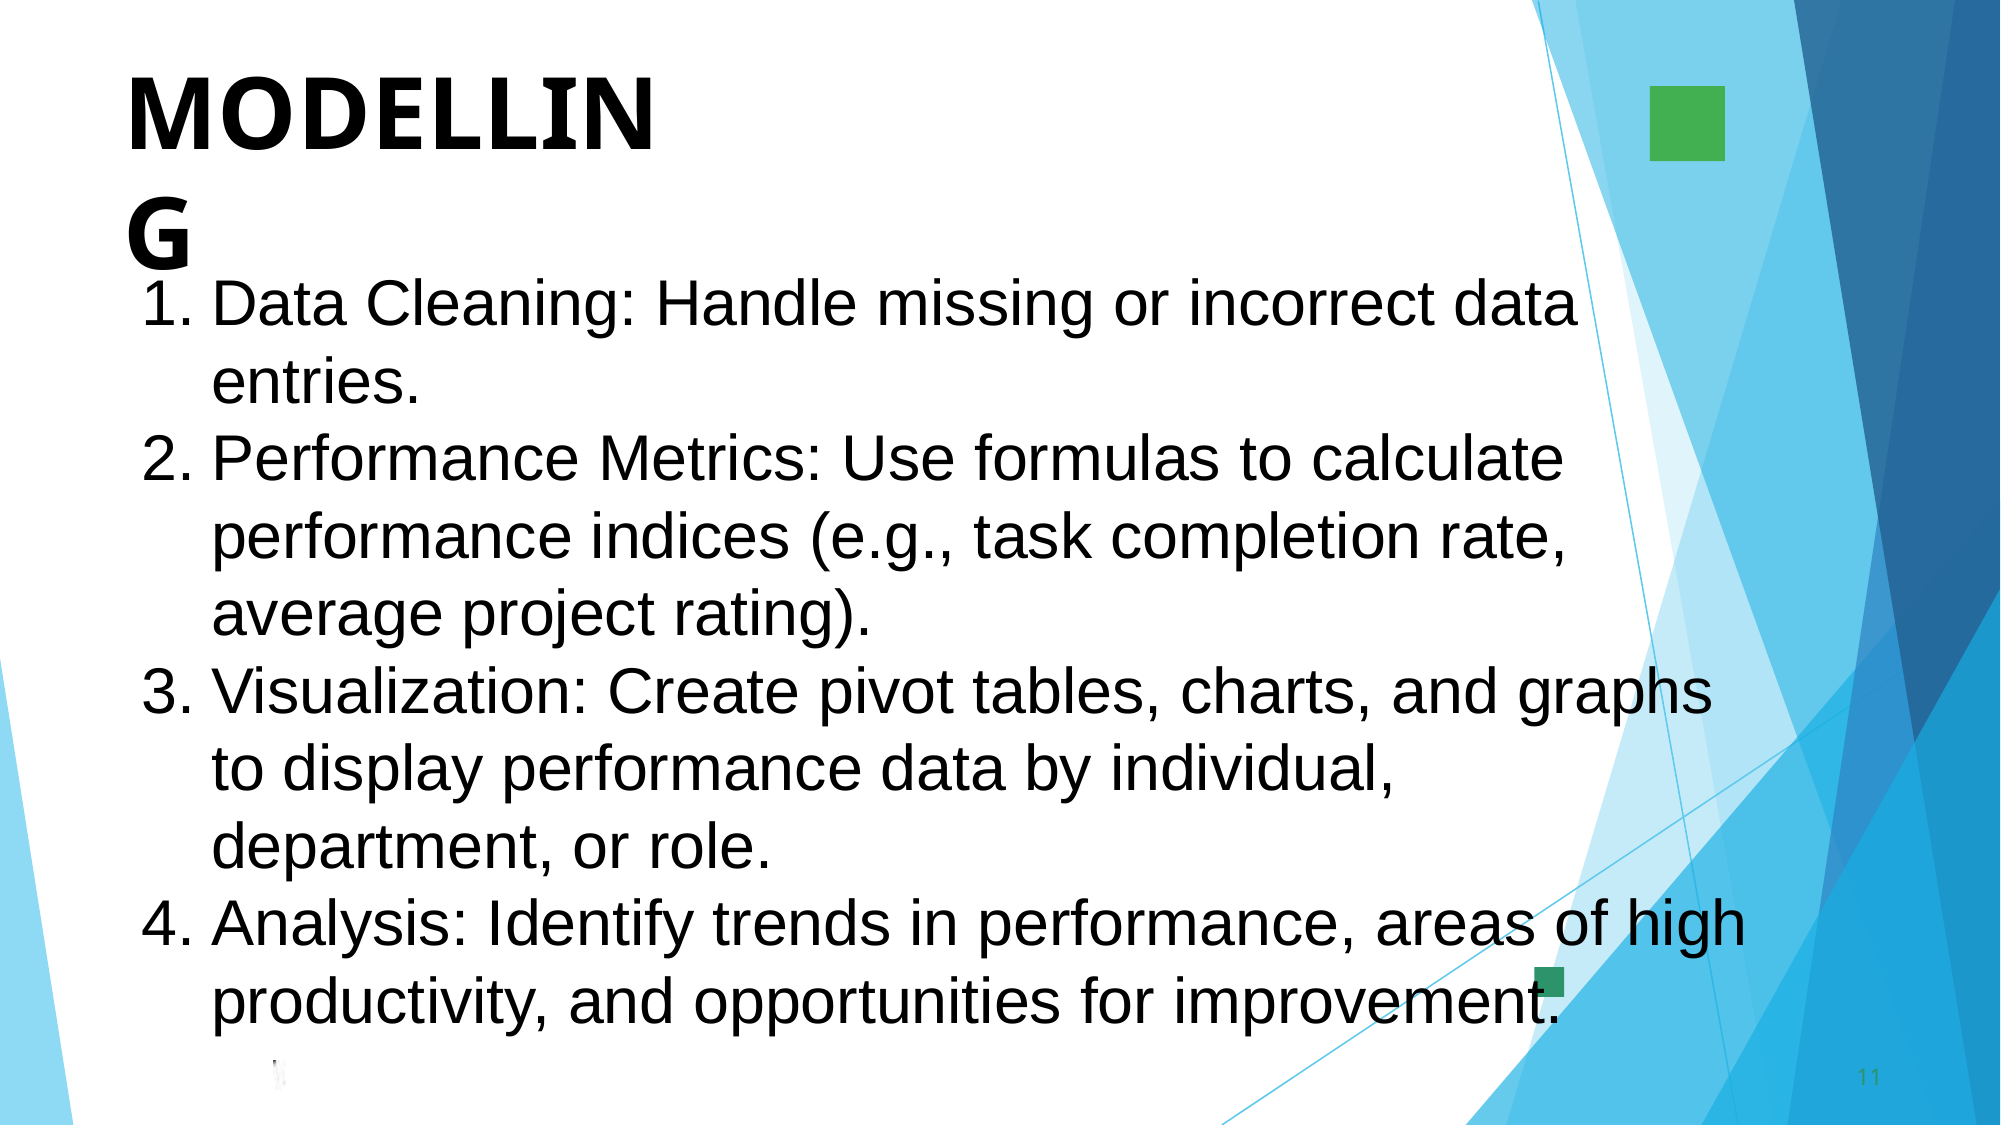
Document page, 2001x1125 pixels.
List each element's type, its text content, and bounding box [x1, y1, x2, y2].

text_box MODELLING [121, 47, 664, 246]
text_box ‹#› [1849, 1061, 1888, 1095]
text_box [1649, 86, 1725, 162]
picture [273, 1060, 287, 1091]
text_box Data Cleaning: Handle missing or incorrect data entries. Performance Metrics: Use formulas to calculate performance indices (e.g., task completion rate, average project rating). Visualization: Create pivot tables, charts, and graphs to display performance data by individual, department, or role. Analysis: Identify trends in performance, areas of high productivity, and opportunities for improvement. [121, 246, 1772, 1052]
